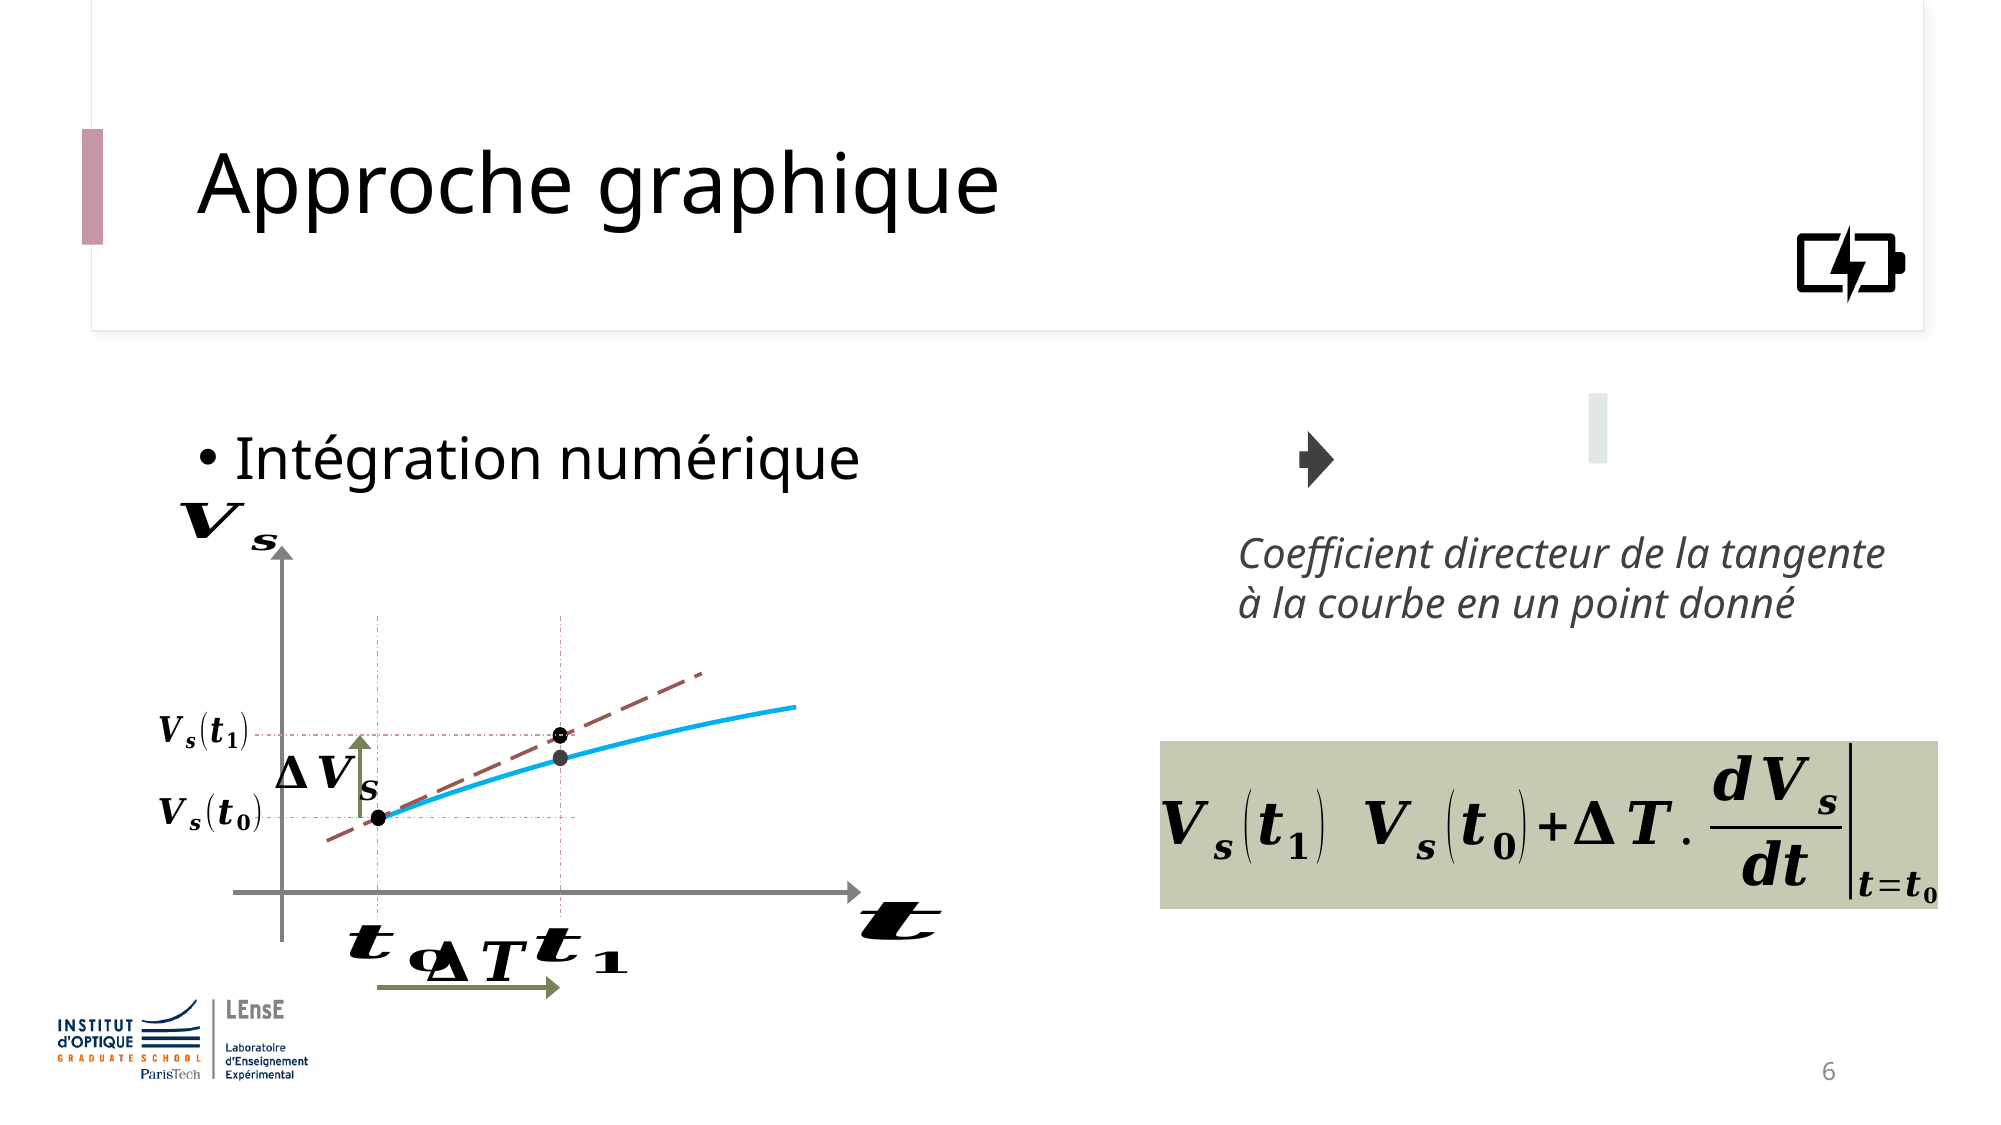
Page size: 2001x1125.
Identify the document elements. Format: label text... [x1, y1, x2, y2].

text_box [1298, 428, 1336, 491]
picture [33, 973, 333, 1097]
text_box Coefficient directeur de la tangente à la courbe en un point donné [1222, 519, 1933, 635]
slide_number 6 [1401, 1042, 1851, 1103]
title Approche graphique [183, 90, 1851, 284]
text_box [326, 673, 702, 841]
list Intégration numérique [183, 406, 993, 1013]
picture [1792, 205, 1910, 323]
text_box [702, 706, 797, 757]
